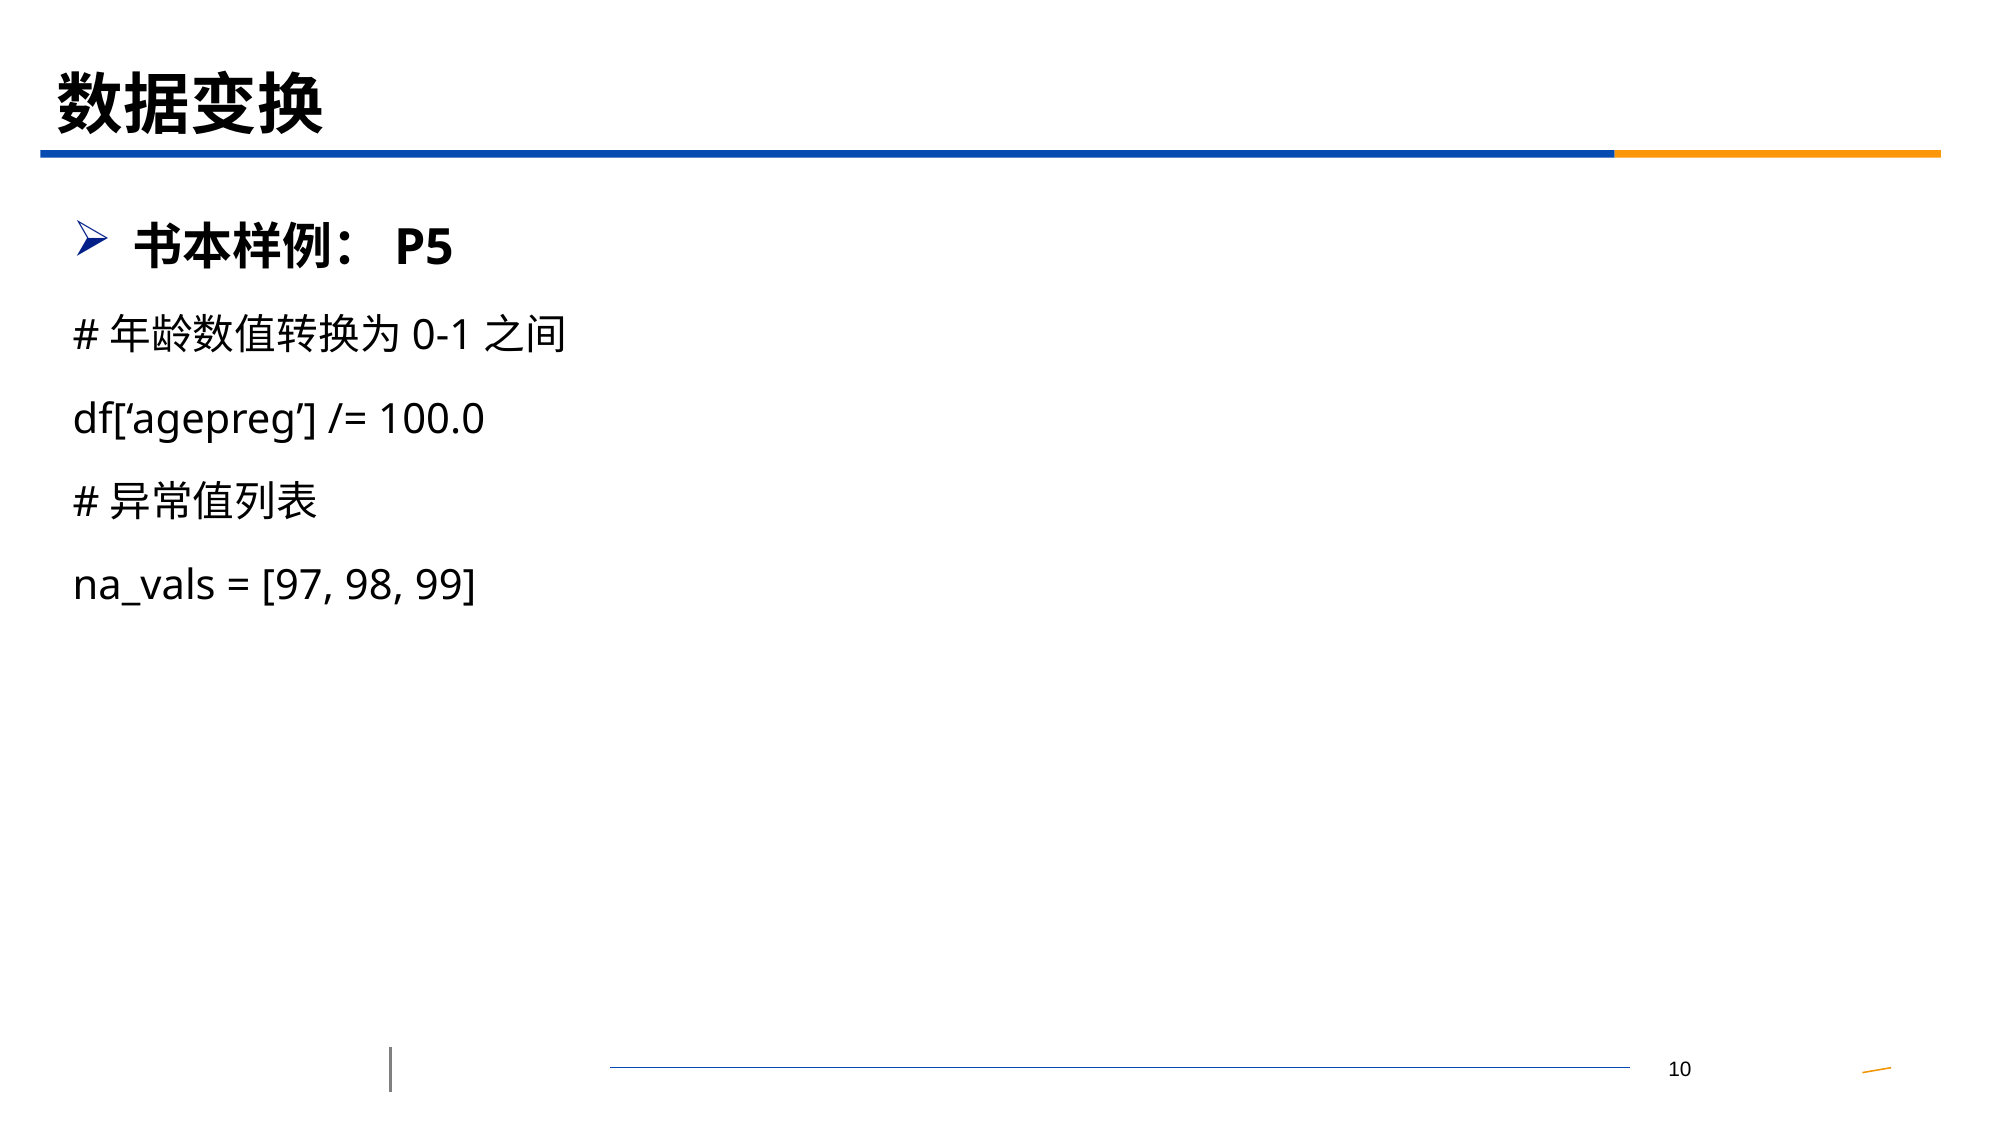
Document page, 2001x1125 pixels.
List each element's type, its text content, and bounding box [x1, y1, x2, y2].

title 数据变换 [41, 58, 1842, 146]
list 书本样例：P5 #年龄数值转换为0-1之间 df[‘agepreg’] /= 100.0 #异常值列表 na_vals = [97, 98, 99] [57, 177, 1880, 1079]
